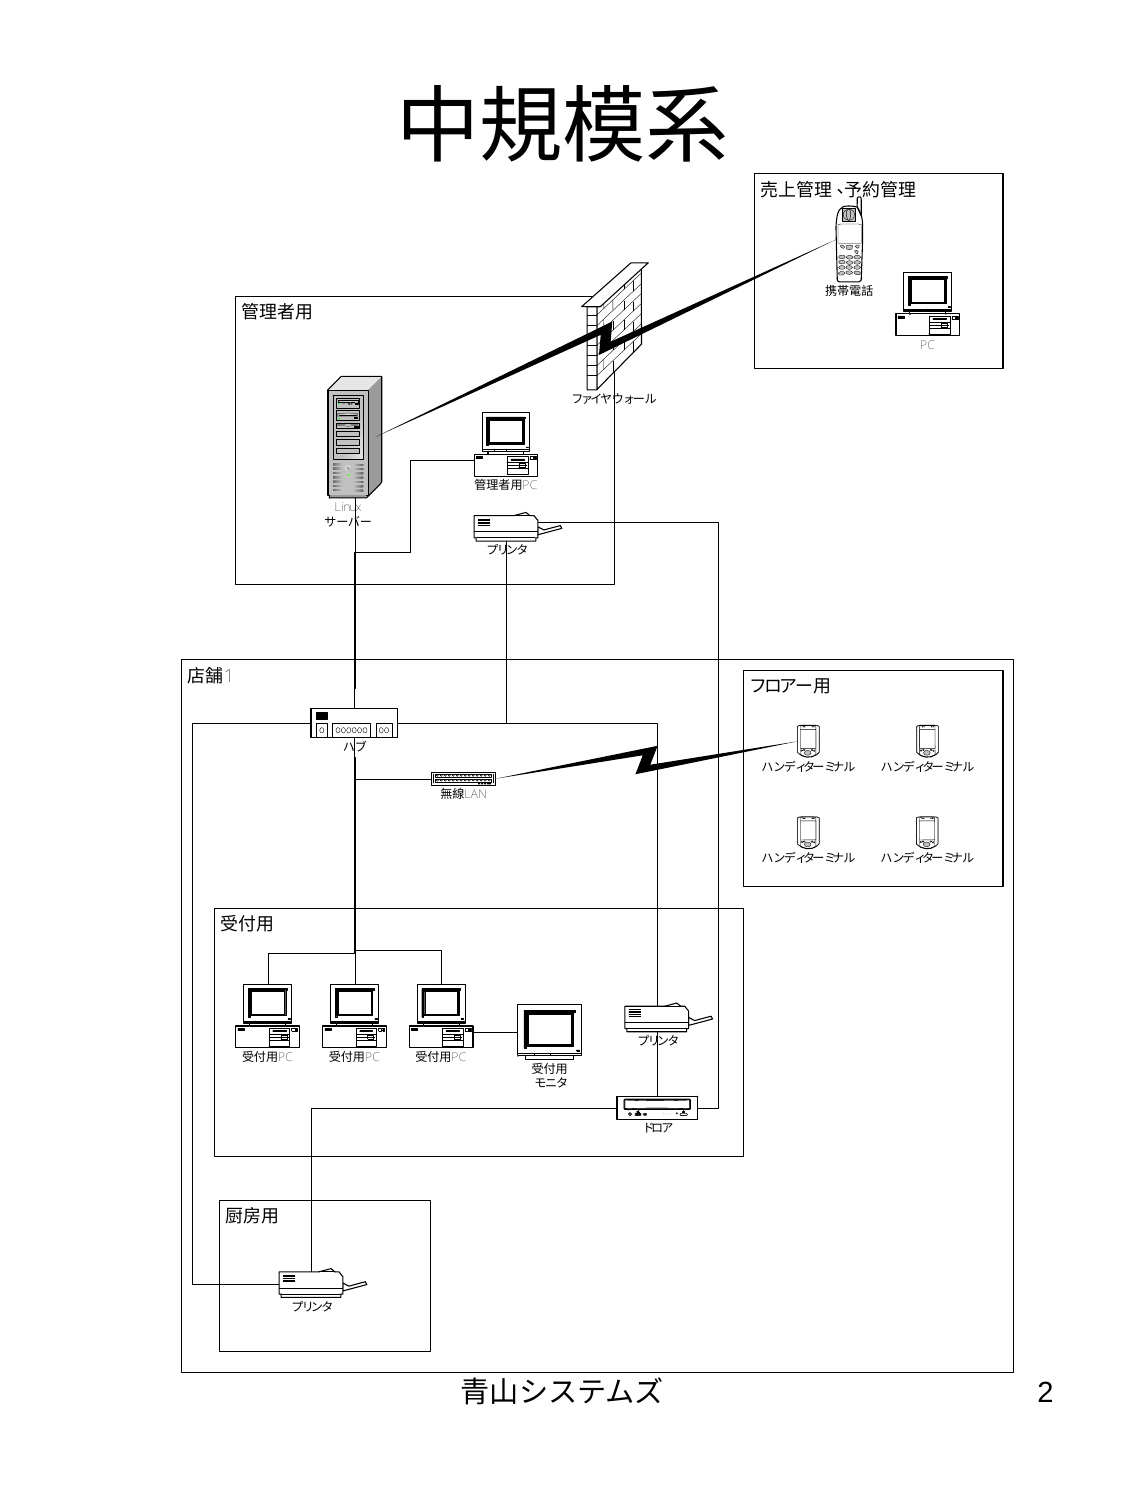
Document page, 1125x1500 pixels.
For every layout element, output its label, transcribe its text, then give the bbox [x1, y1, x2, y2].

footer 青山システムズ [384, 1376, 741, 1471]
title 中規模系 [56, 60, 1069, 185]
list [160, 171, 1017, 1376]
slide_number 2 [806, 1365, 1069, 1471]
